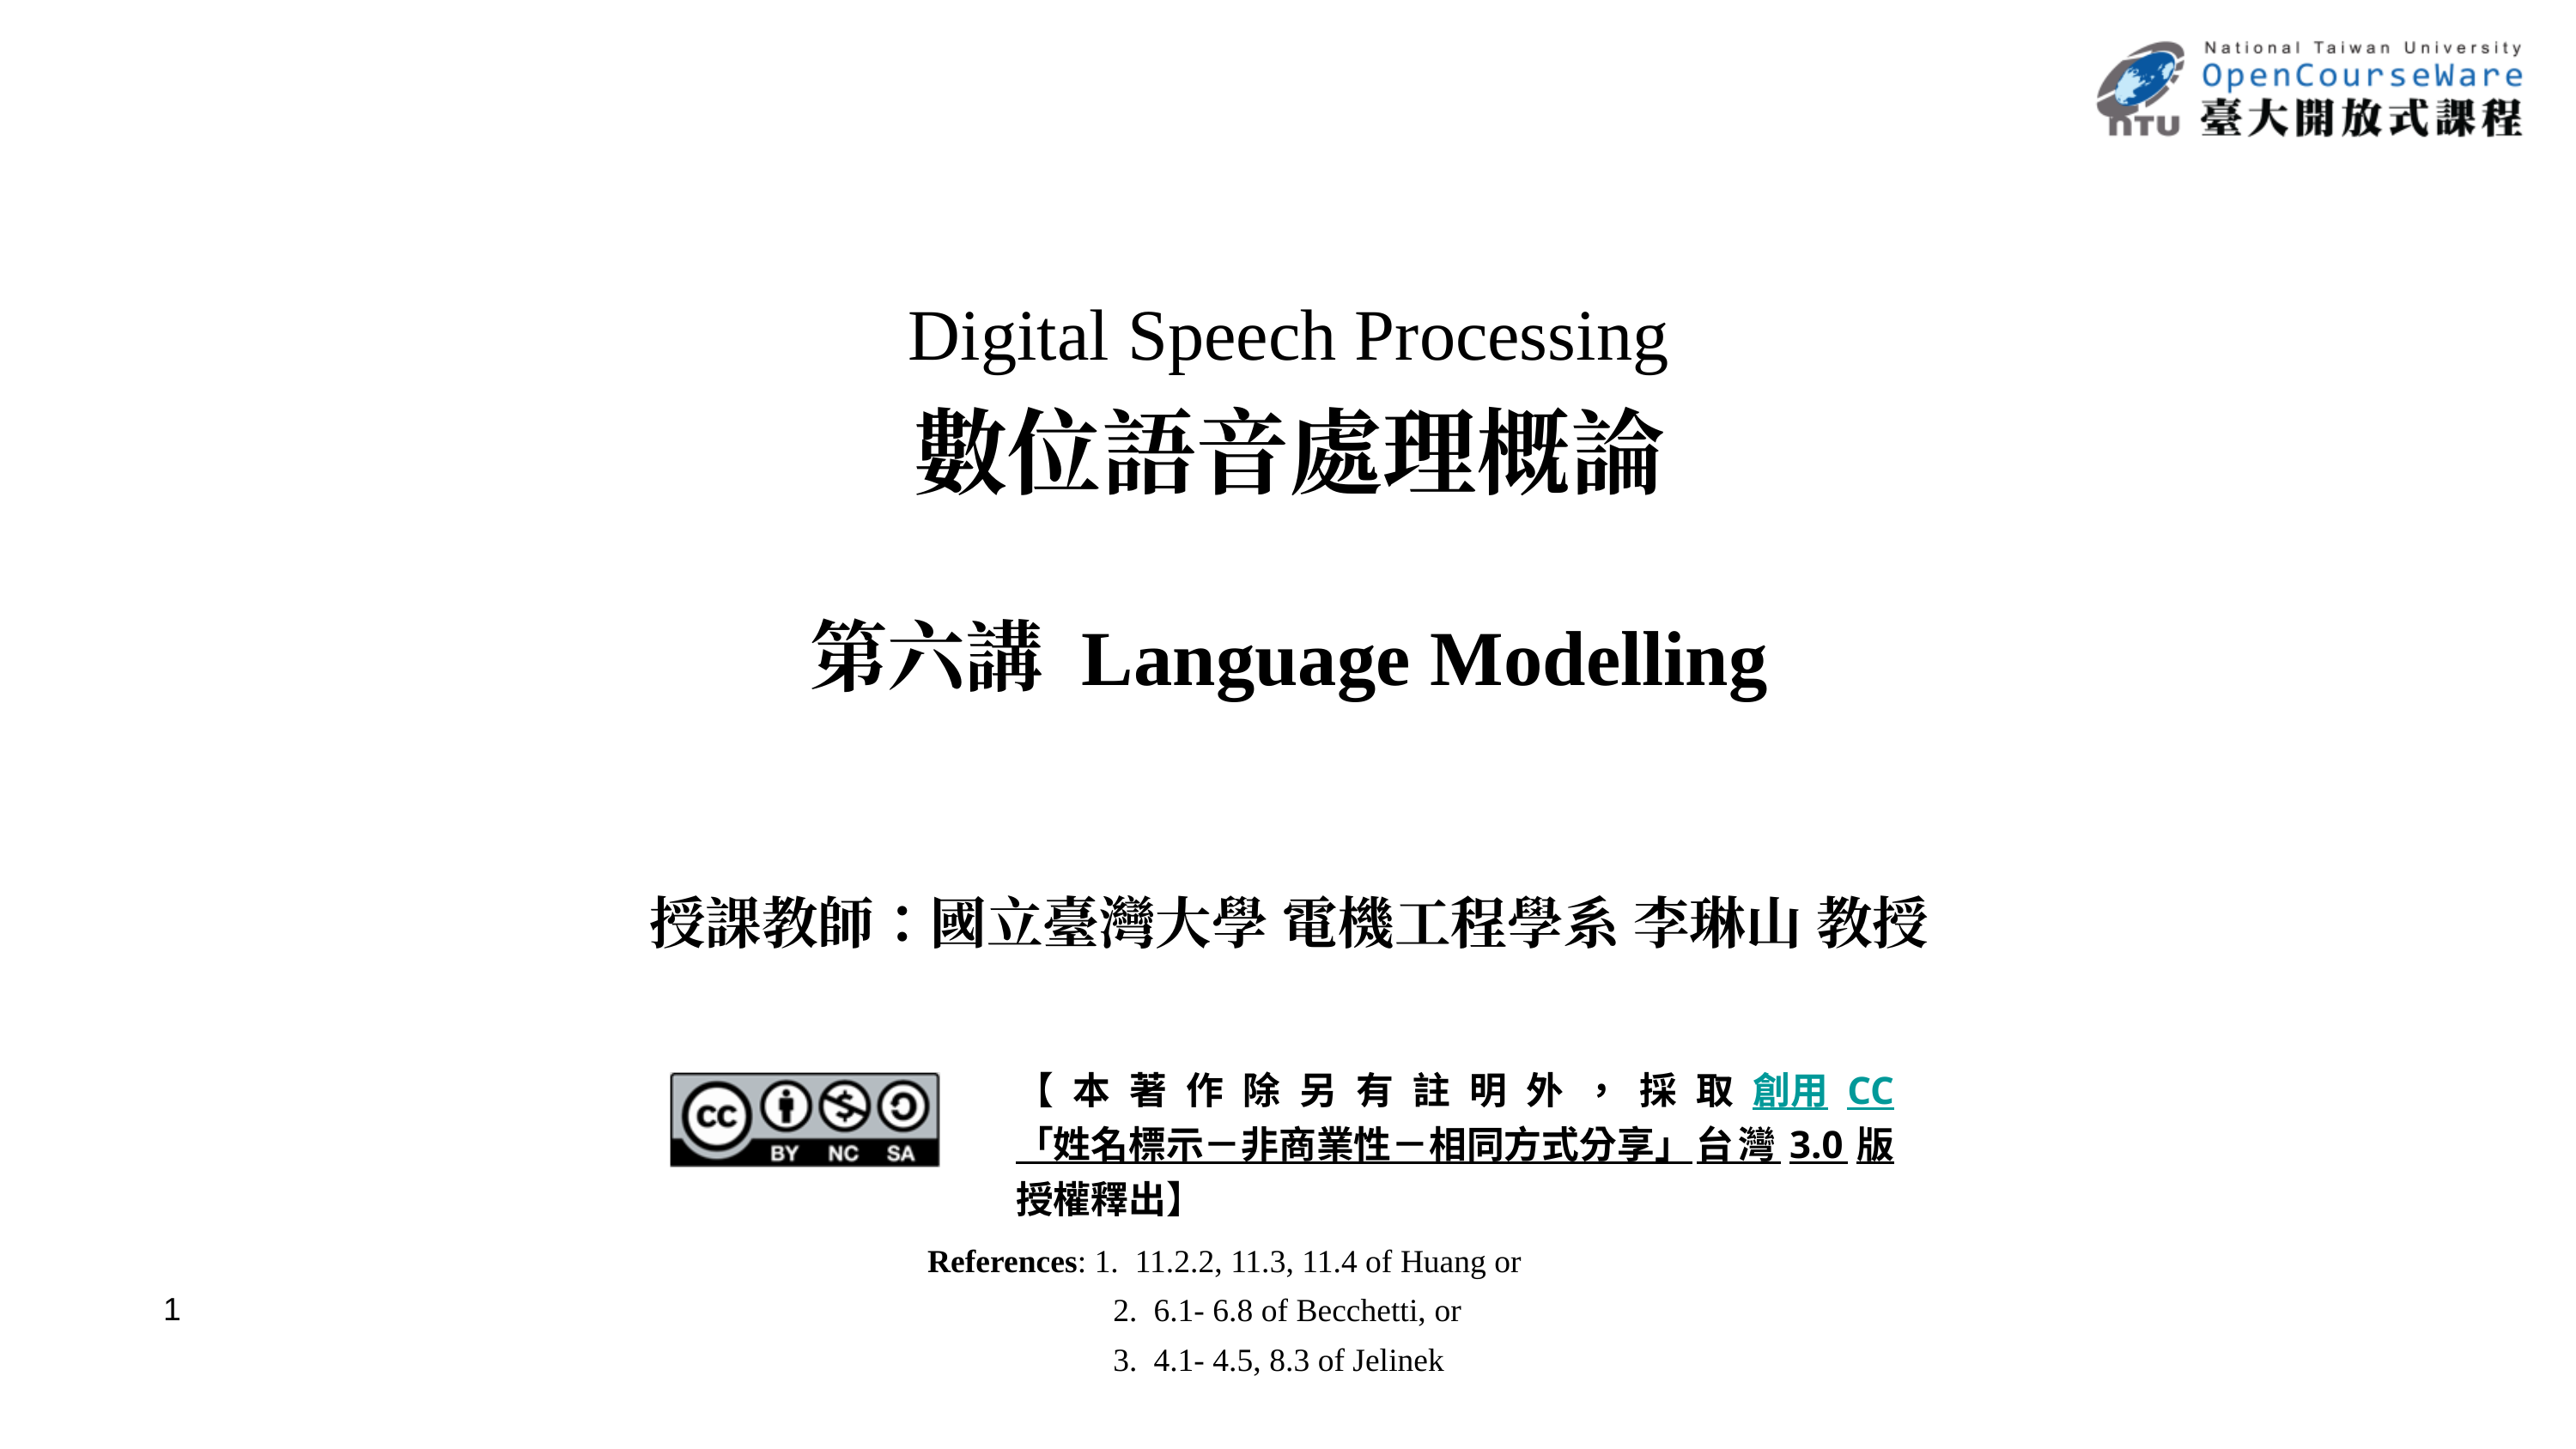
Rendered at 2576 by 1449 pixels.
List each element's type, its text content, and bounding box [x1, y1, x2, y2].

text_box 1 [150, 1282, 194, 1334]
picture [2071, 24, 2551, 155]
text_box References: 1. 11.2.2, 11.3, 11.4 of Huang or 2. 6.1- 6.8 of Becchetti, or 3. 4.1- 4.5, 8.3 of Jelinek [914, 1234, 1996, 1384]
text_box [668, 1060, 1907, 1170]
text_box Digital Speech Processing 數位語音處理概論 第六講 Language Modelling 授課教師：國立臺灣大學 電機工程學系 李琳山 教授 [435, 278, 2143, 1033]
